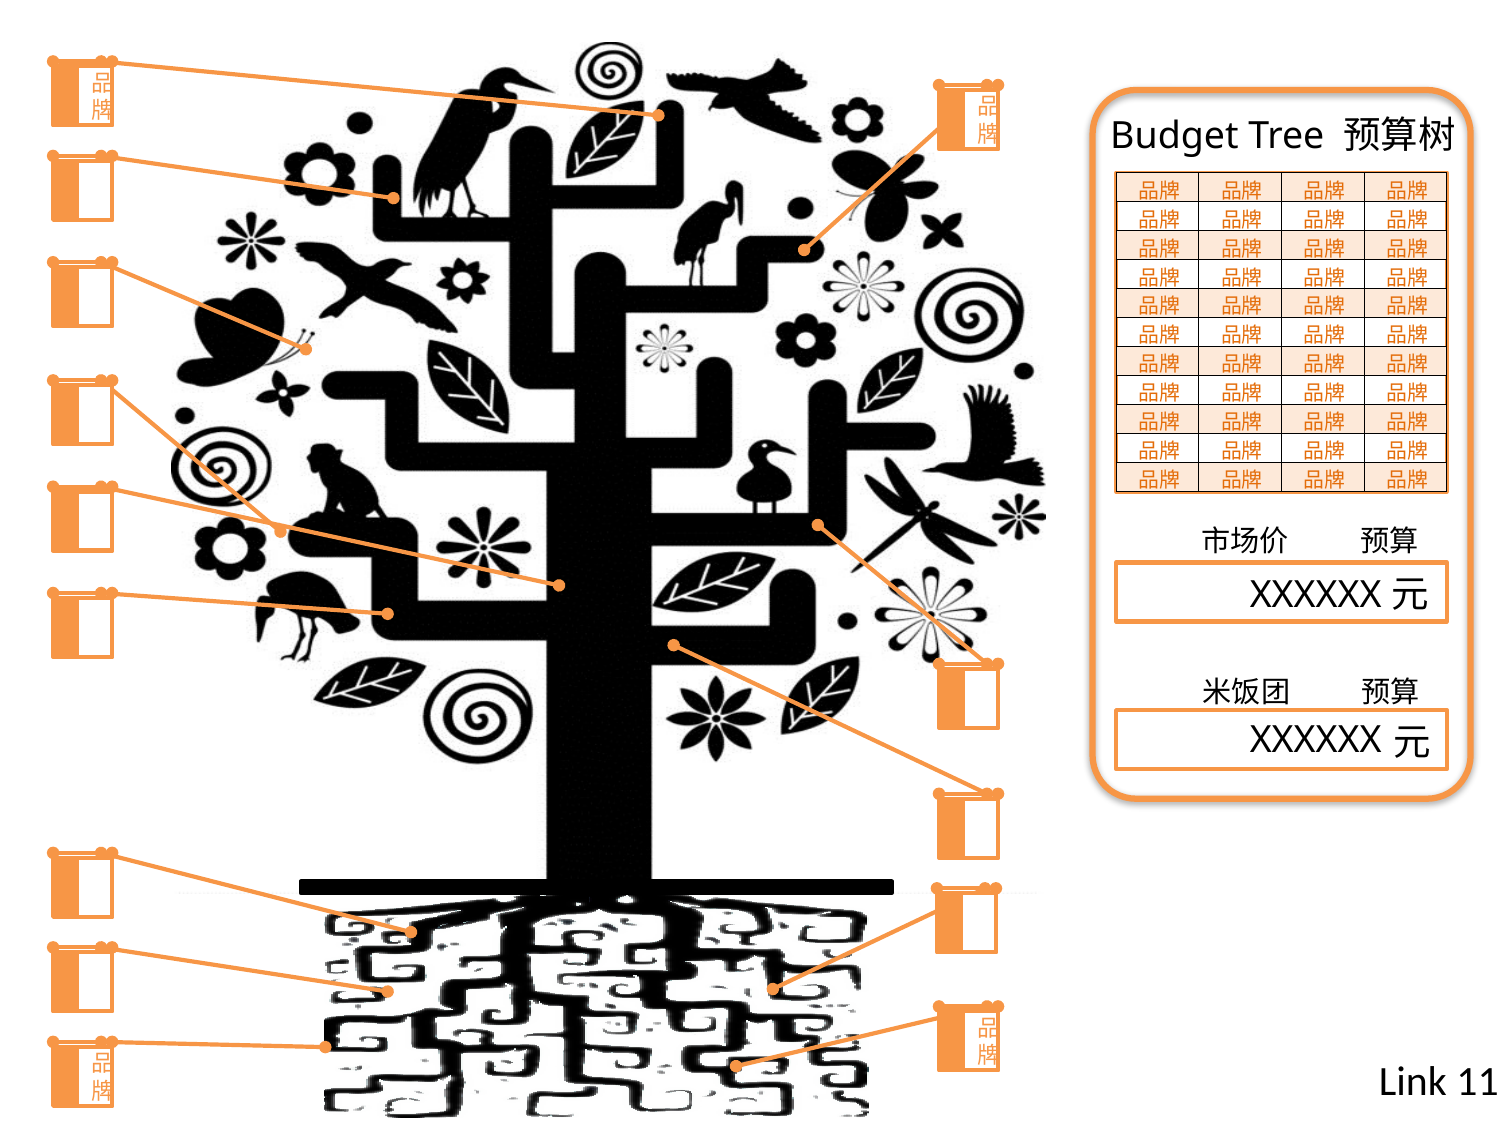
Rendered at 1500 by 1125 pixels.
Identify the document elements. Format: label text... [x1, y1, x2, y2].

text_box XXXXXX [1235, 562, 1376, 623]
text_box [75, 383, 114, 446]
table_cell 品牌 [1117, 405, 1198, 433]
table_cell 品牌 [1199, 434, 1281, 462]
table_header 品牌 [1365, 173, 1446, 201]
table_cell 品牌 [1199, 318, 1281, 346]
text_box [46, 149, 165, 222]
table_cell 品牌 [1365, 231, 1446, 259]
table_cell 品牌 [1365, 289, 1446, 317]
table_cell 品牌 [1282, 376, 1364, 404]
table_cell 品牌 [1365, 347, 1446, 375]
table_cell 品牌 [1365, 260, 1446, 288]
table_cell 品牌 [1282, 347, 1364, 375]
table_cell 品牌 [1117, 289, 1198, 317]
table_cell 品牌 [1199, 231, 1281, 259]
table_cell 品牌 [1199, 376, 1281, 404]
text_box 元 [1376, 562, 1444, 623]
text_box [873, 902, 958, 954]
text_box [46, 941, 319, 1013]
text_box [1114, 708, 1378, 771]
table_cell 品牌 [1365, 202, 1446, 230]
text_box XXXXXX [1235, 708, 1397, 768]
table_cell 品牌 [1117, 231, 1198, 259]
text_box Link 11 [1364, 1046, 1500, 1112]
table_cell 品牌 [1282, 463, 1364, 491]
text_box [75, 489, 114, 553]
text_box [75, 159, 114, 222]
table_cell 品牌 [1199, 260, 1281, 288]
table_header 品牌 [1199, 173, 1281, 201]
table_cell 品牌 [1117, 347, 1198, 375]
table_cell 品牌 [1365, 463, 1446, 491]
text_box [75, 265, 114, 328]
text_box [1089, 86, 1474, 802]
text_box [873, 1000, 1005, 1072]
text_box [75, 856, 114, 919]
text_box 米饭团 预算 [1188, 665, 1436, 716]
table_cell 品牌 [1199, 463, 1281, 491]
text_box [46, 480, 165, 553]
table_cell 品牌 [1365, 318, 1446, 346]
text_box 元 [1378, 710, 1446, 771]
text_box [958, 902, 998, 954]
text_box [1114, 560, 1449, 624]
picture [170, 42, 1046, 1118]
table_cell 品牌 [1117, 202, 1198, 230]
table_cell 品牌 [1365, 434, 1446, 462]
table_cell 品牌 [1282, 202, 1364, 230]
table_cell 品牌 [1282, 318, 1364, 346]
table_cell 品牌 [1282, 405, 1364, 433]
table_header 品牌 [1282, 173, 1364, 201]
table_cell 品牌 [1282, 260, 1364, 288]
table_cell 品牌 [1365, 376, 1446, 404]
table_cell 品牌 [1117, 260, 1198, 288]
table_cell 品牌 [1117, 376, 1198, 404]
text_box [46, 55, 165, 127]
text_box [75, 596, 114, 659]
text_box [284, 902, 319, 911]
table_cell 品牌 [1199, 405, 1281, 433]
text_box [1436, 708, 1449, 771]
table_header 品牌 [1117, 173, 1198, 201]
table_cell 品牌 [1282, 231, 1364, 259]
table_cell 品牌 [1117, 318, 1198, 346]
text_box [114, 388, 165, 438]
table_cell 品牌 [1199, 289, 1281, 317]
table_cell 品牌 [1117, 463, 1198, 491]
table_cell 品牌 [1199, 347, 1281, 375]
table_cell 品牌 [1365, 405, 1446, 433]
text_box [46, 1035, 319, 1108]
table_cell 品牌 [1282, 434, 1364, 462]
table_cell 品牌 [1117, 434, 1198, 462]
text_box 市场价 预算 [1186, 515, 1435, 565]
table_cell 品牌 [1199, 202, 1281, 230]
text_box [46, 586, 165, 659]
text_box 品牌 [75, 1045, 114, 1108]
text_box [75, 950, 114, 1013]
table_cell 品牌 [1282, 289, 1364, 317]
text_box [46, 255, 165, 328]
text_box 品牌 [75, 64, 114, 127]
text_box [46, 374, 119, 446]
text_box [46, 846, 165, 919]
text_box 品牌 [960, 1009, 1000, 1072]
